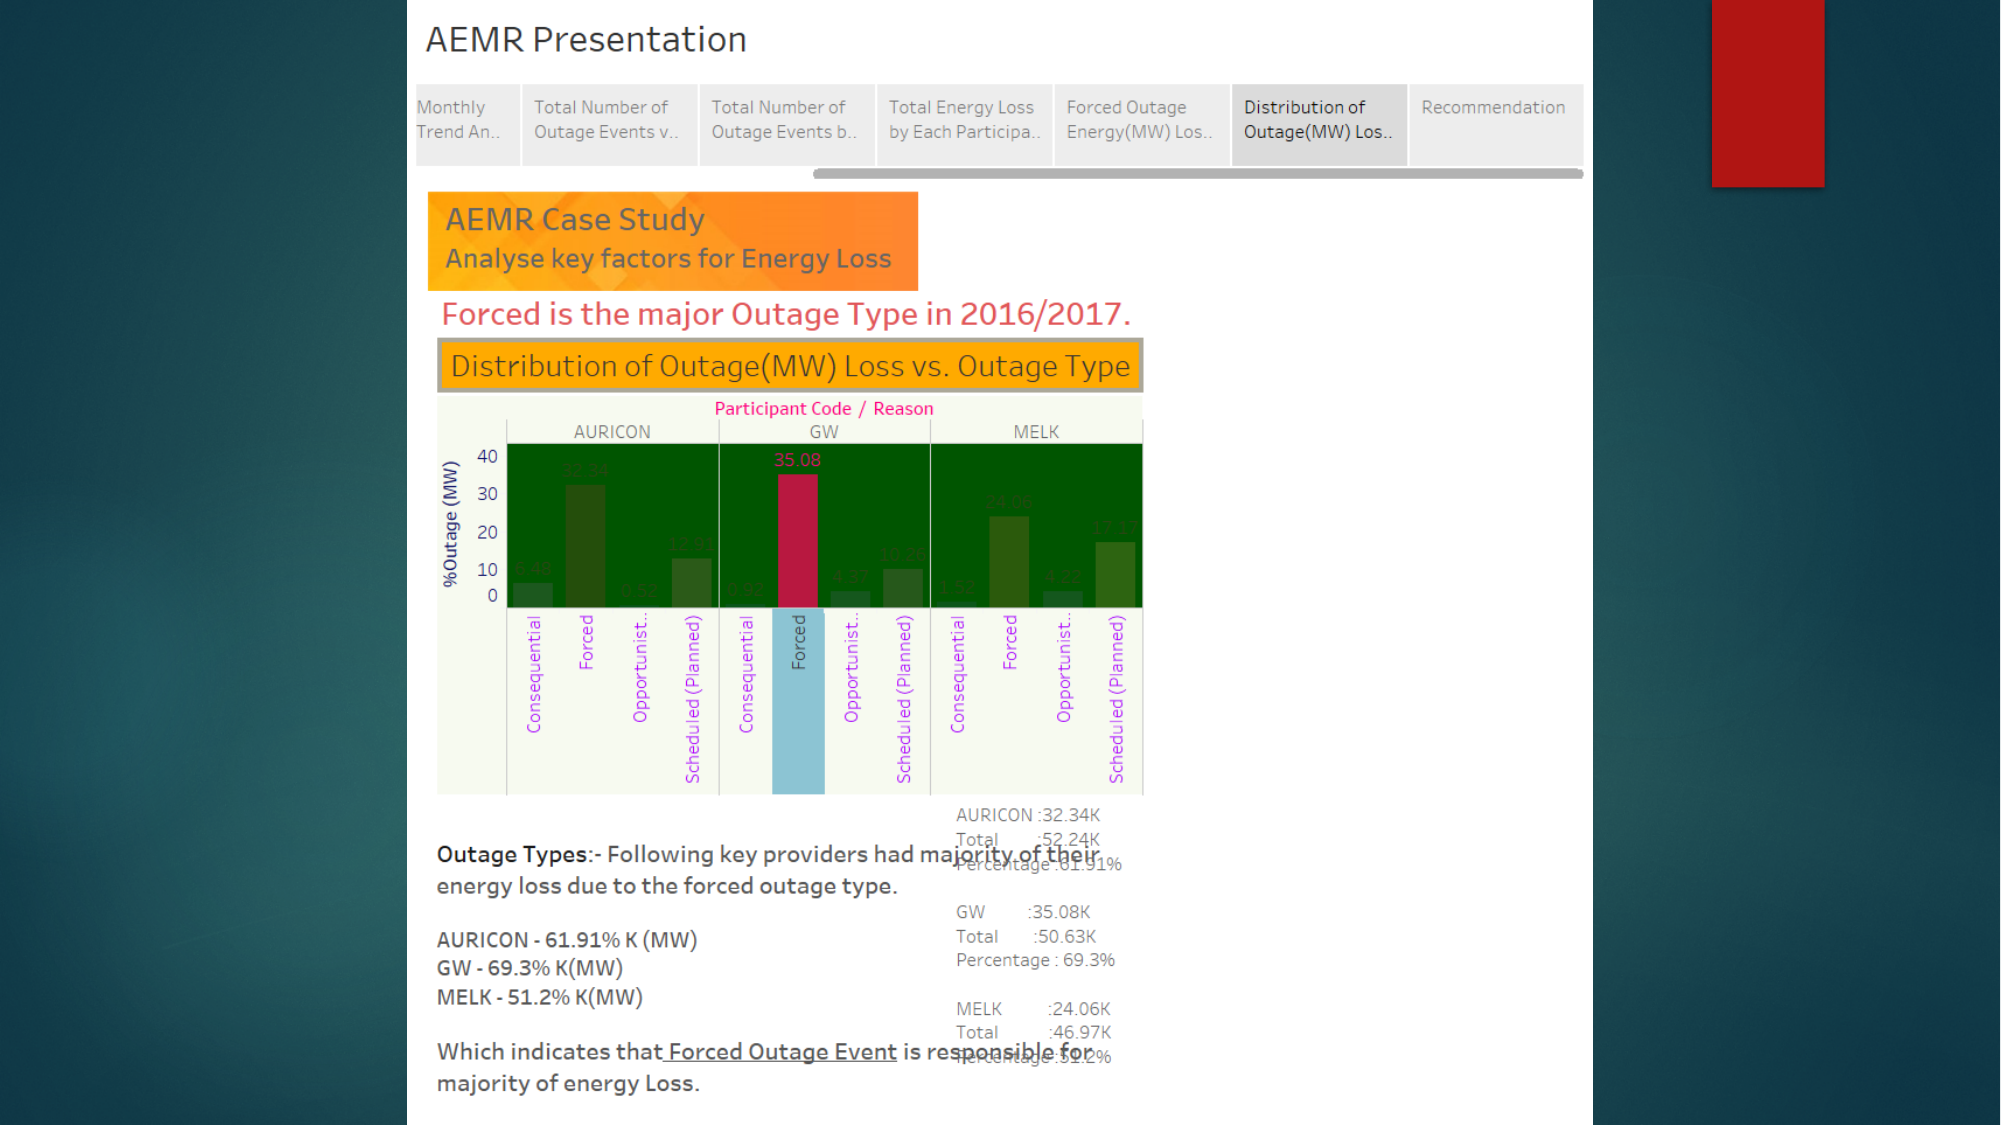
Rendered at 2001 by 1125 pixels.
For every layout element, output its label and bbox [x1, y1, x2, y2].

picture [0, 0, 1594, 1125]
